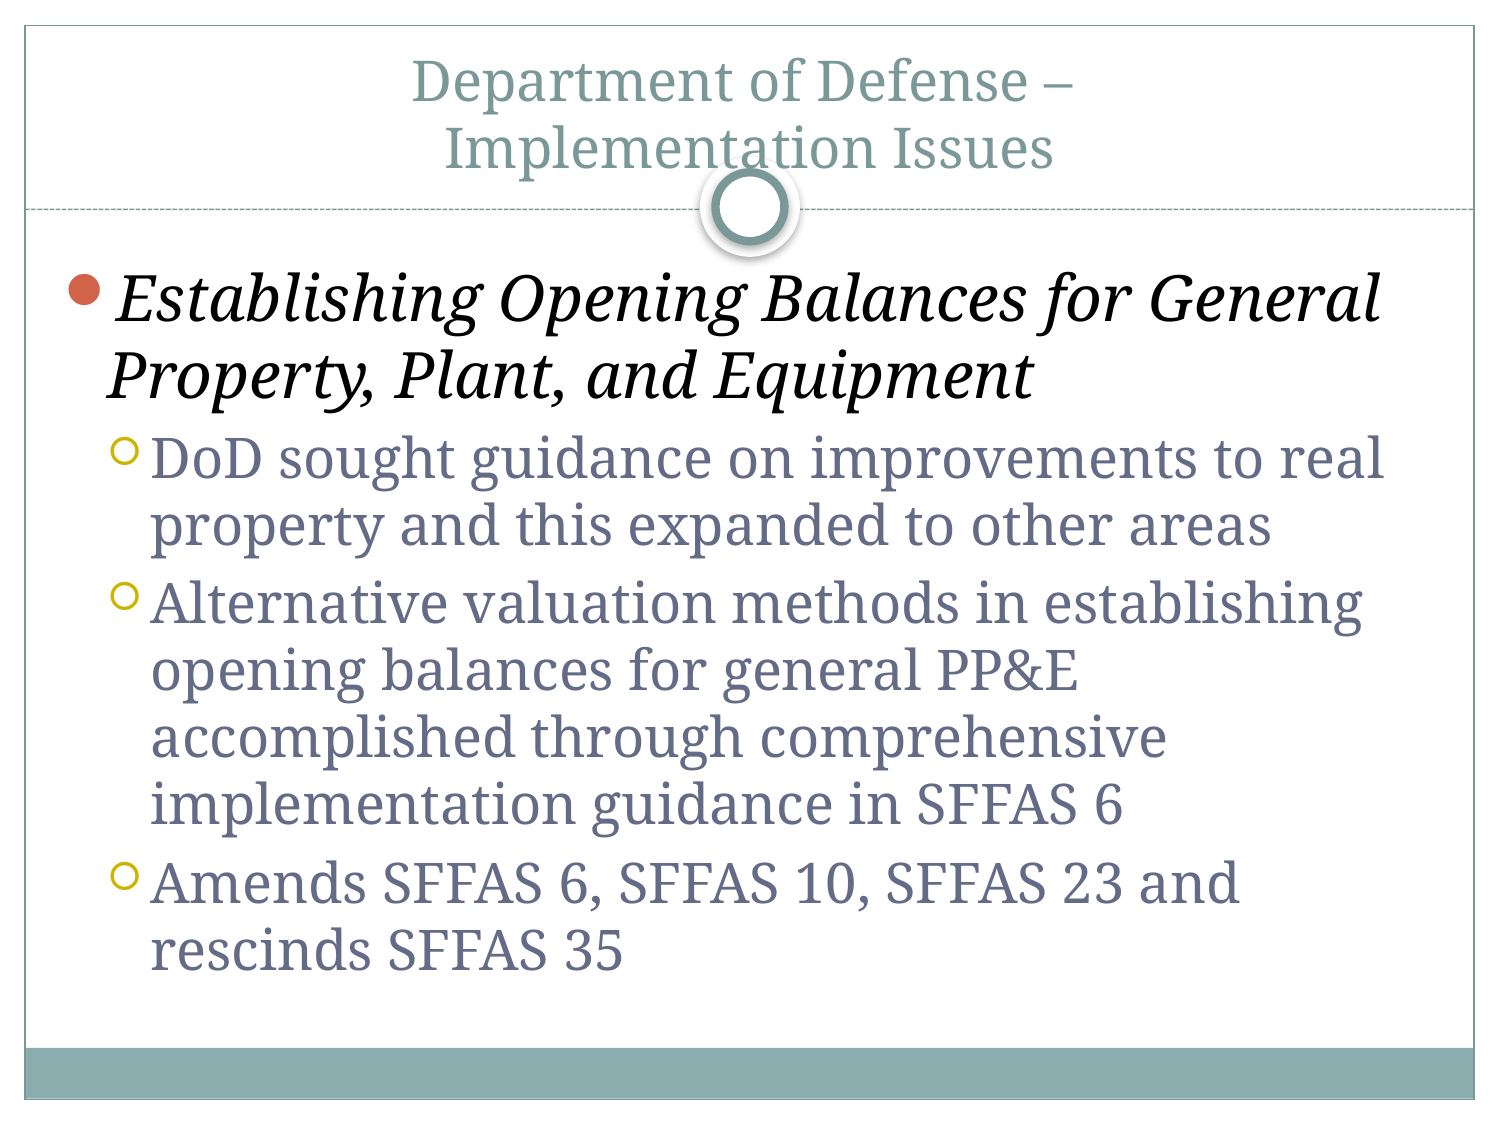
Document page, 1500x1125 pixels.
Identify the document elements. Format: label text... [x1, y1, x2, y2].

title Department of Defense – Implementation Issues [49, 37, 1450, 188]
list Establishing Opening Balances for General Property, Plant, and Equipment DoD sought guidance on improvements to real property and this expanded to other areas Alternative valuation methods in establishing opening balances for general PP&E accomplished through comprehensive implementation guidance in SFFAS 6 Amends SFFAS 6, SFFAS 10, SFFAS 23 and rescinds SFFAS 35 [49, 250, 1445, 1038]
